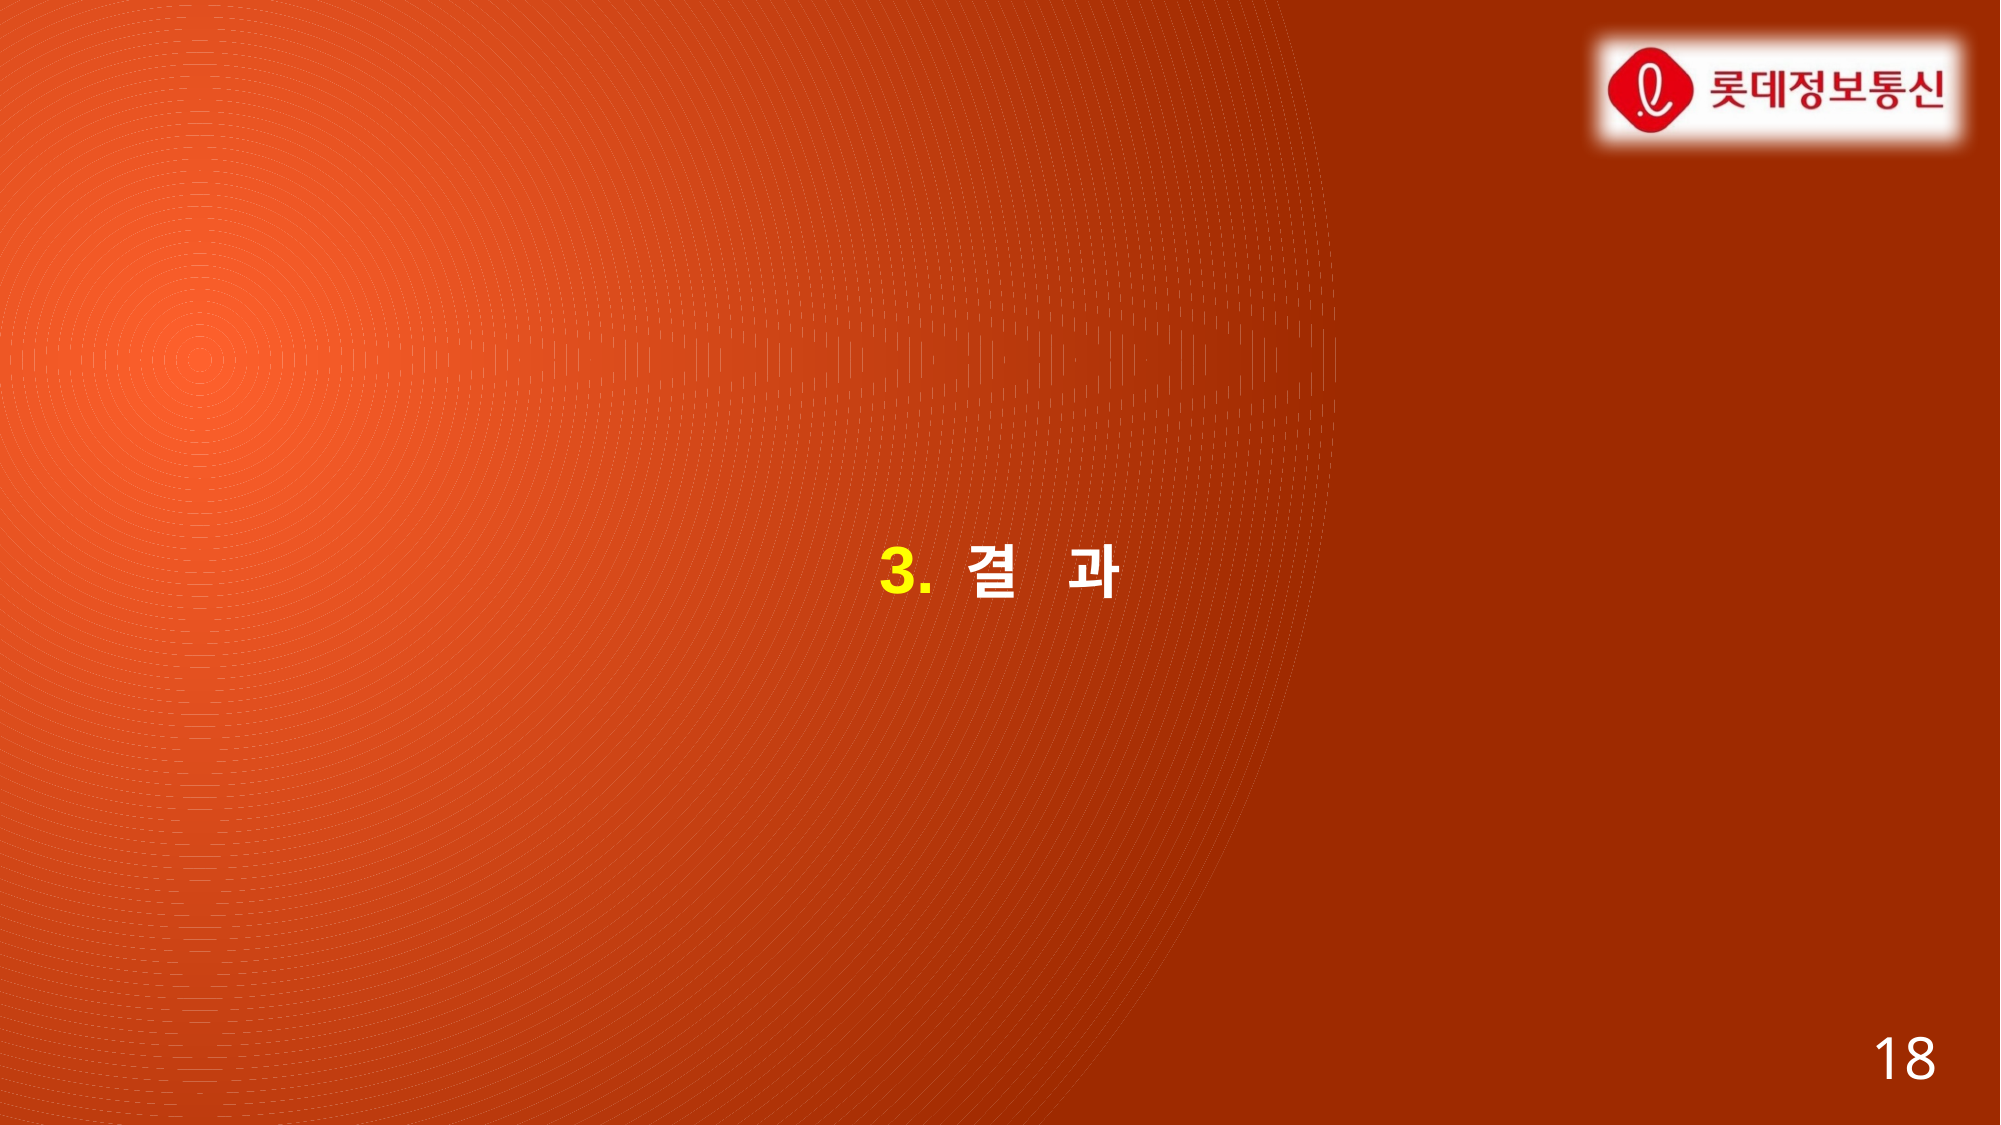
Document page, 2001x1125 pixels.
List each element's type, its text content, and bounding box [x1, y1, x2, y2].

text_box 3. 결 과 [864, 519, 1136, 615]
slide_number 18 [1842, 1047, 1967, 1108]
picture [1578, 18, 1981, 162]
